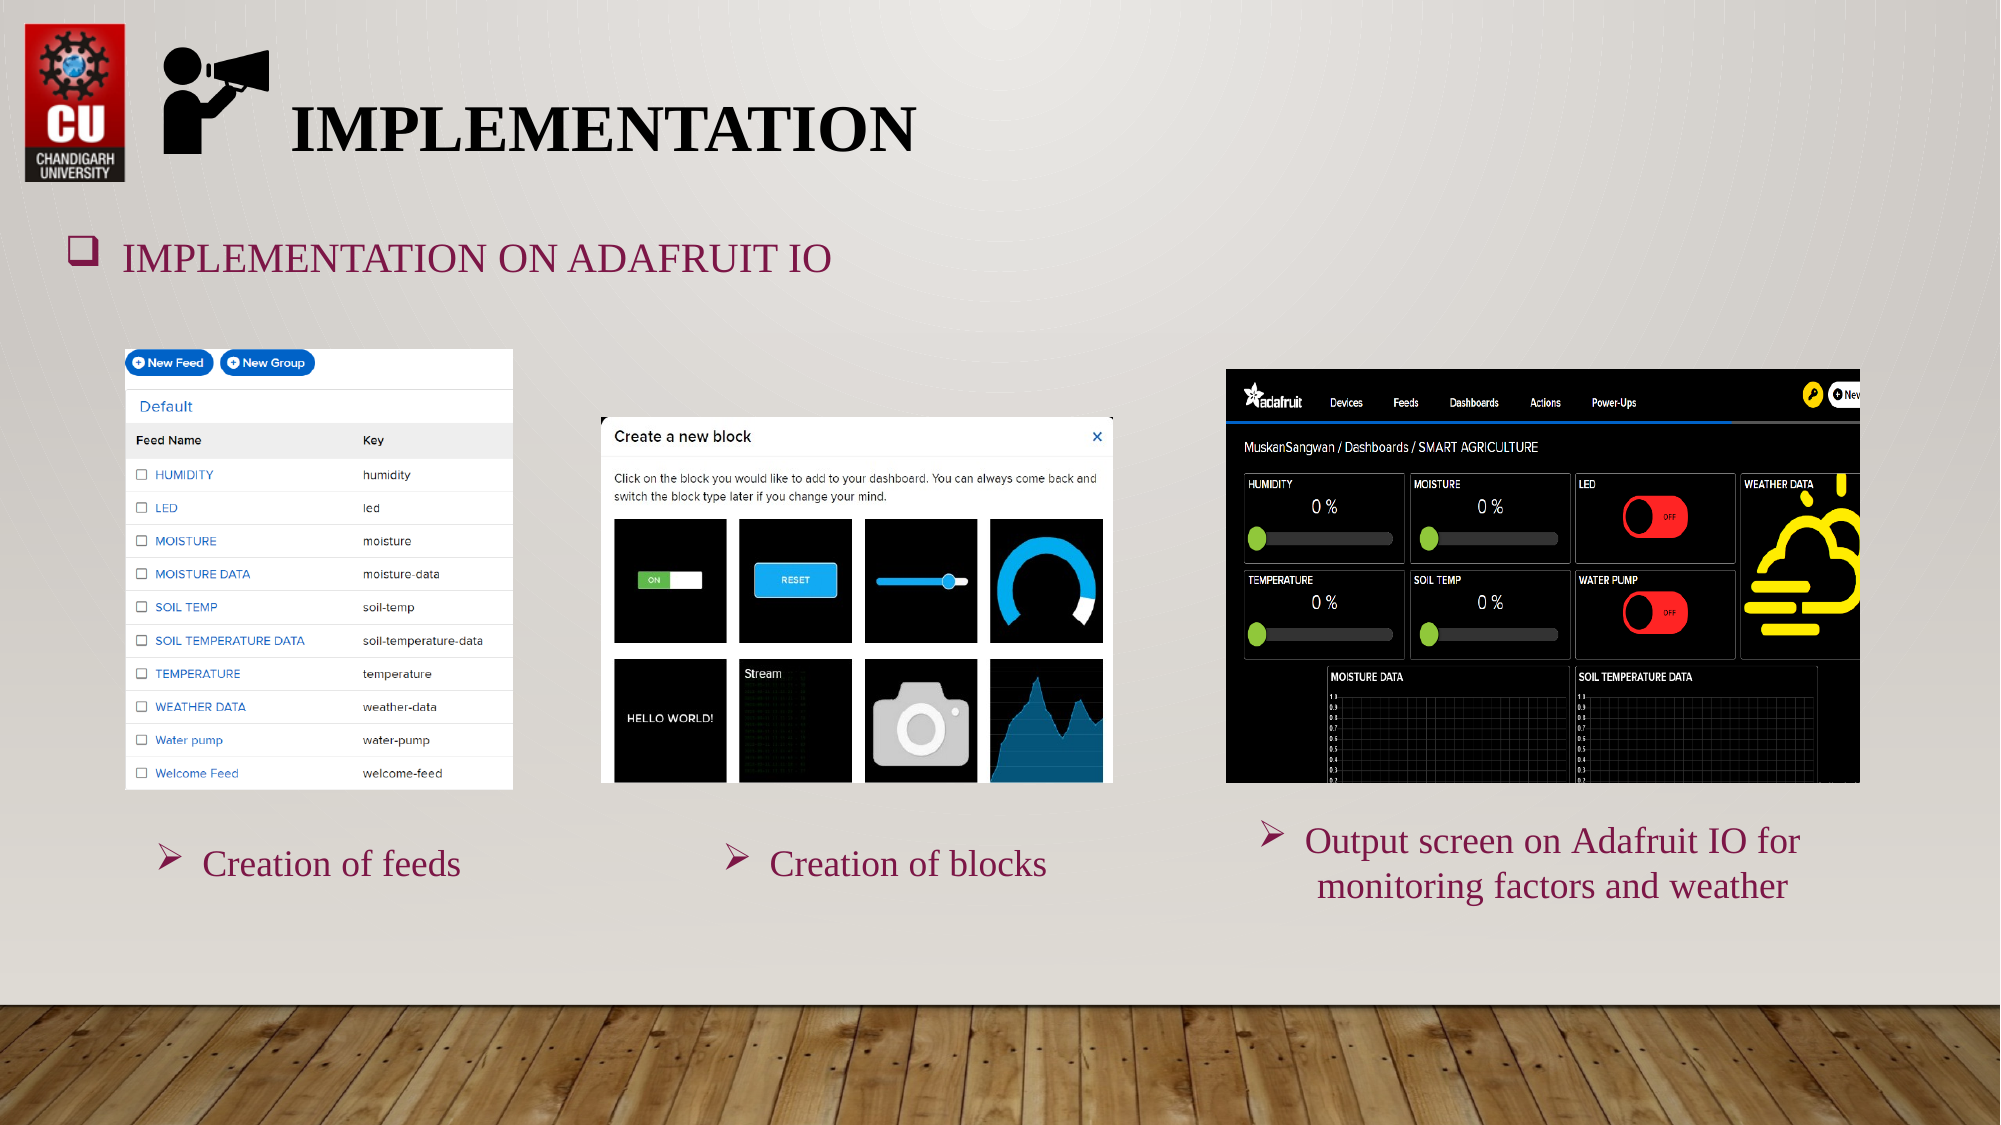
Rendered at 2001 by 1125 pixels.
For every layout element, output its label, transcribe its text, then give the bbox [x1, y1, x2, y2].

picture [140, 25, 291, 176]
text_box IMPLEMENTATION [291, 77, 989, 173]
picture [601, 416, 1113, 783]
picture [0, 1005, 2000, 1125]
picture [124, 349, 513, 790]
text_box Creation of blocks [708, 831, 1117, 892]
text_box IMPLEMENTATION ON ADAFRUIT IO [49, 223, 1383, 289]
picture [1226, 369, 1860, 783]
text_box Creation of feeds [140, 831, 479, 892]
picture [24, 23, 127, 182]
text_box Output screen on Adafruit IO for monitoring factors and weather [1166, 809, 1886, 914]
